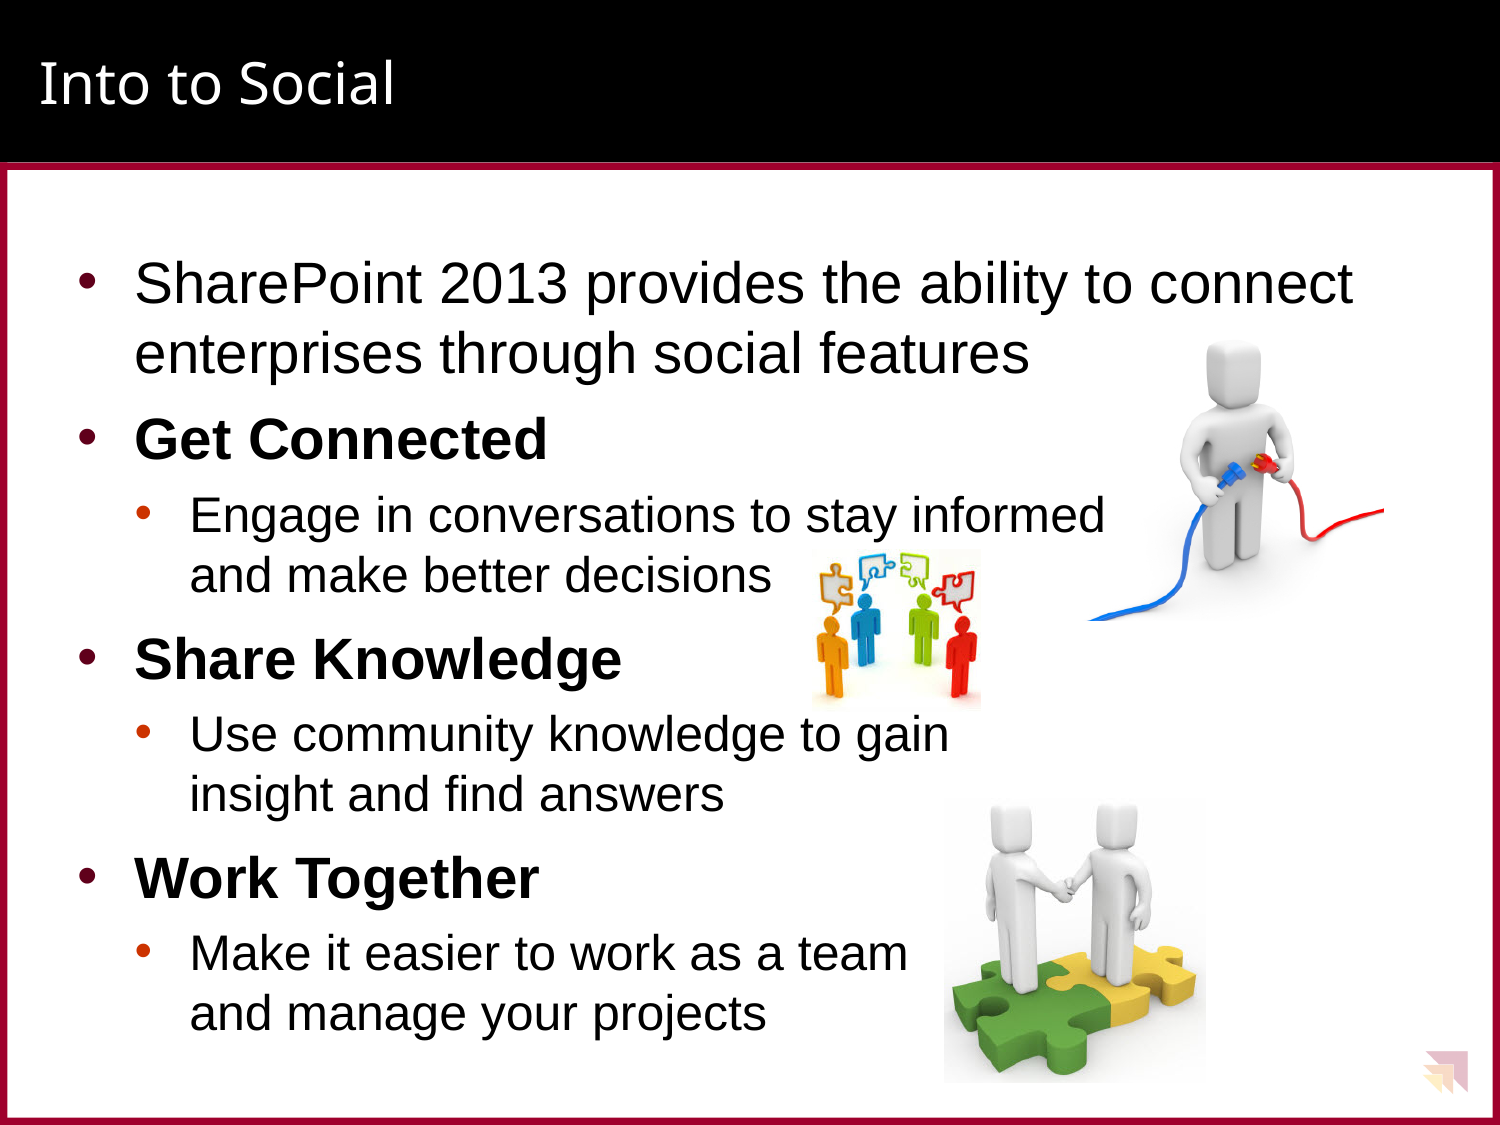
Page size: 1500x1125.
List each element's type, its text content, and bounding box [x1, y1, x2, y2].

title Into to Social [24, 12, 1438, 150]
picture [1074, 312, 1384, 621]
picture [943, 797, 1206, 1083]
picture [812, 549, 981, 712]
list SharePoint 2013 provides the ability to connect enterprises through social features Get Connected Engage in conversations to stay informed and make better decisions Share Knowledge Use community knowledge to gain insight and find answers Work Together Make it easier to work as a team and manage your projects [62, 237, 1438, 1088]
